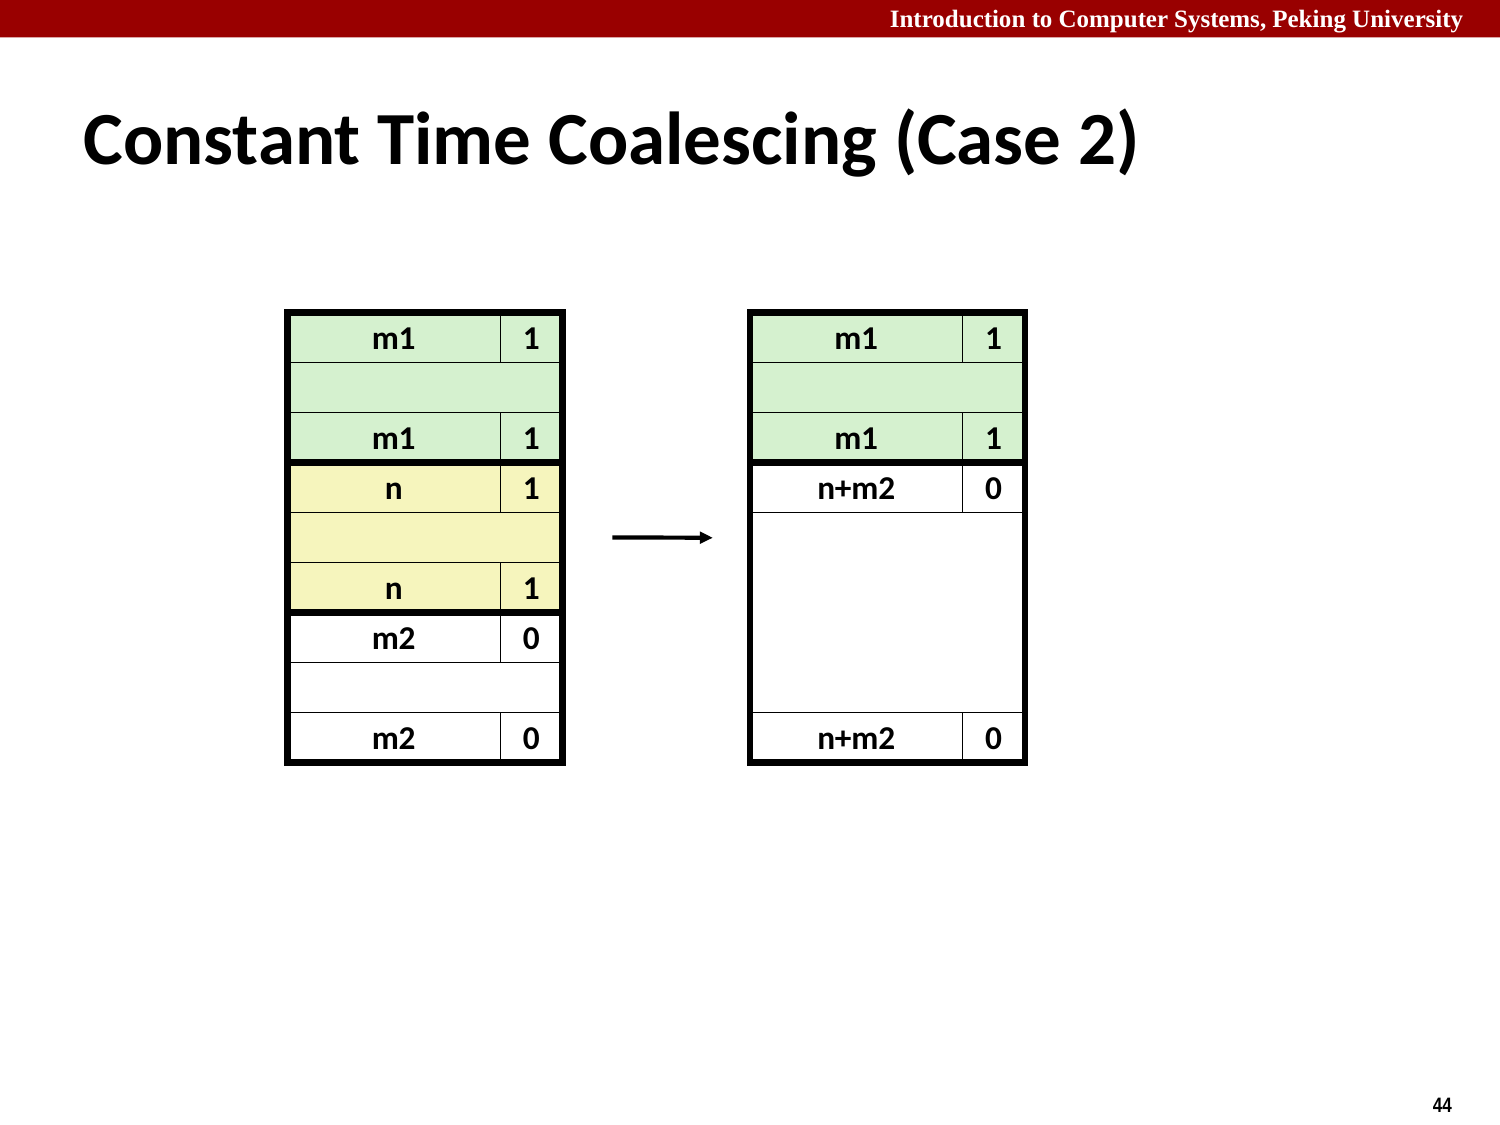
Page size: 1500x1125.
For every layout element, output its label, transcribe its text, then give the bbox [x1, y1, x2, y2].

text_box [612, 312, 1026, 763]
text_box [287, 612, 563, 763]
text_box [287, 462, 563, 612]
text_box [287, 312, 563, 462]
title Constant Time Coalescing (Case 2) [68, 87, 1432, 182]
